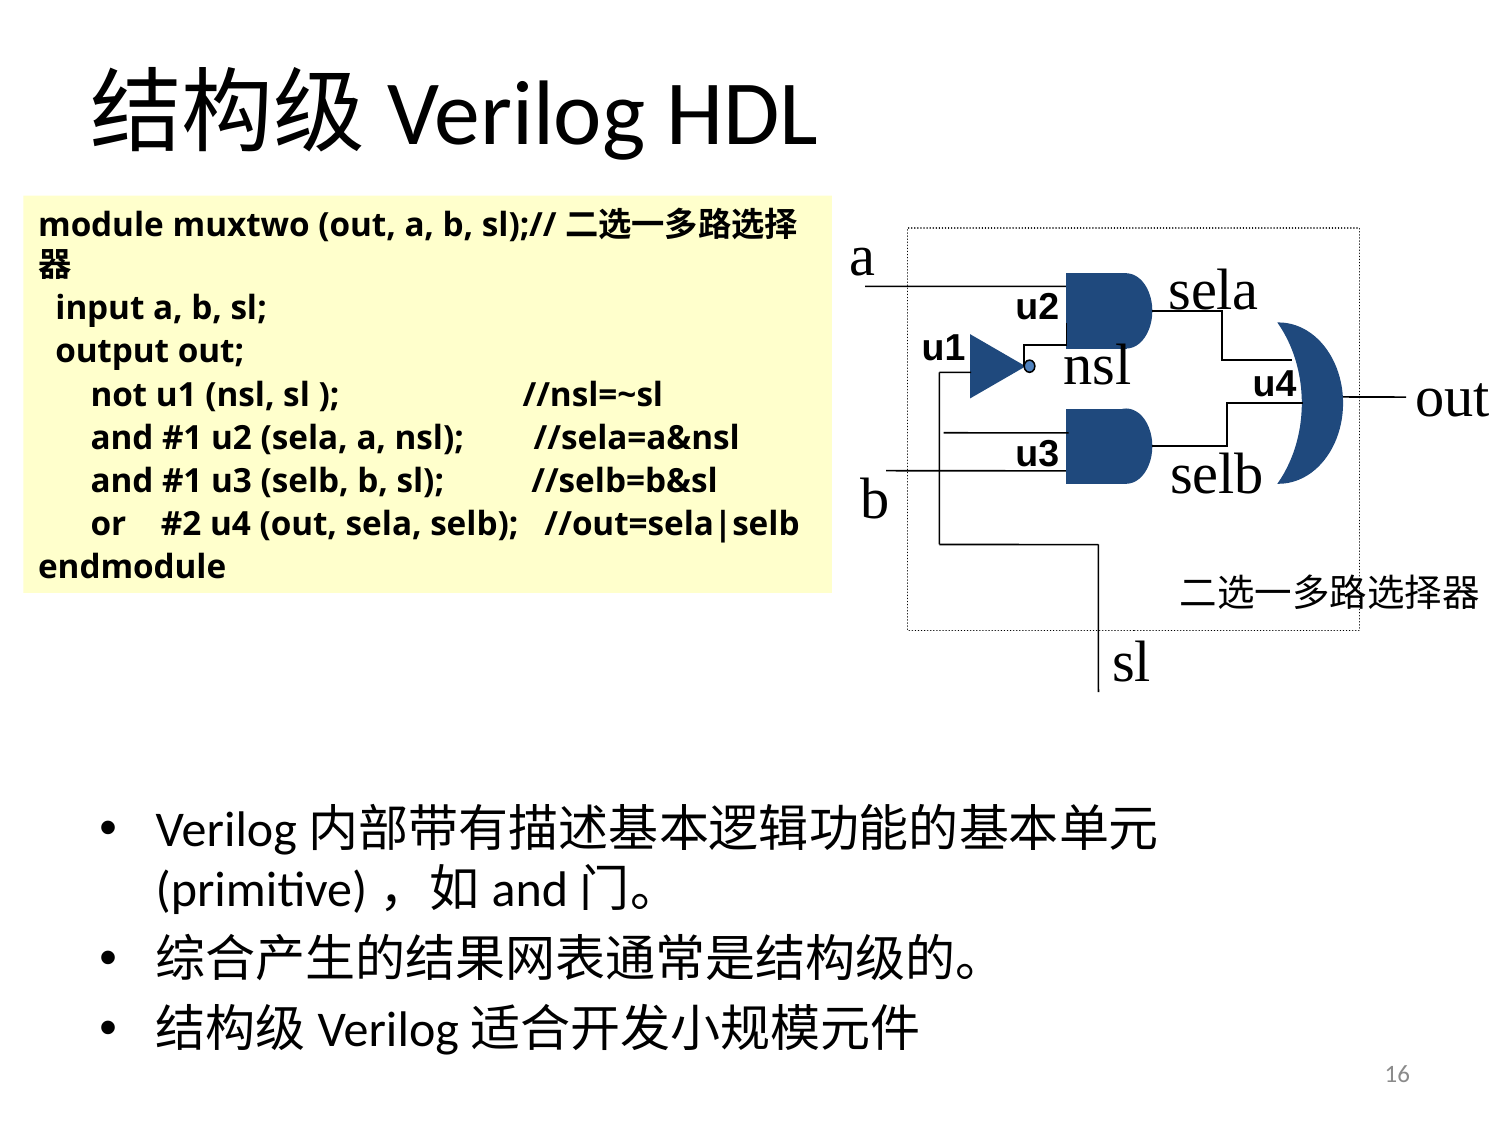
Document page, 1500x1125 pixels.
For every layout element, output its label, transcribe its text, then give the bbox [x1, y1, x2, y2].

list Verilog内部带有描述基本逻辑功能的基本单元(primitive)，如and门。 综合产生的结果网表通常是结构级的。 结构级Verilog适合开发小规模元件 [84, 789, 1430, 1090]
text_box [843, 198, 1500, 709]
slide_number 16 [1074, 1042, 1425, 1103]
text_box module muxtwo (out, a, b, sl);//二选一多路选择器 input a, b, sl; output out; not u1 (nsl, sl ); //nsl=~sl and #1 u2 (sela, a, nsl); //sela=a&nsl and #1 u3 (selb, b, sl); //selb=b&sl or #2 u4 (out, sela, selb); //out=sela|selb endmodule [23, 195, 832, 593]
text_box 结构级Verilog HDL [74, 45, 1425, 172]
